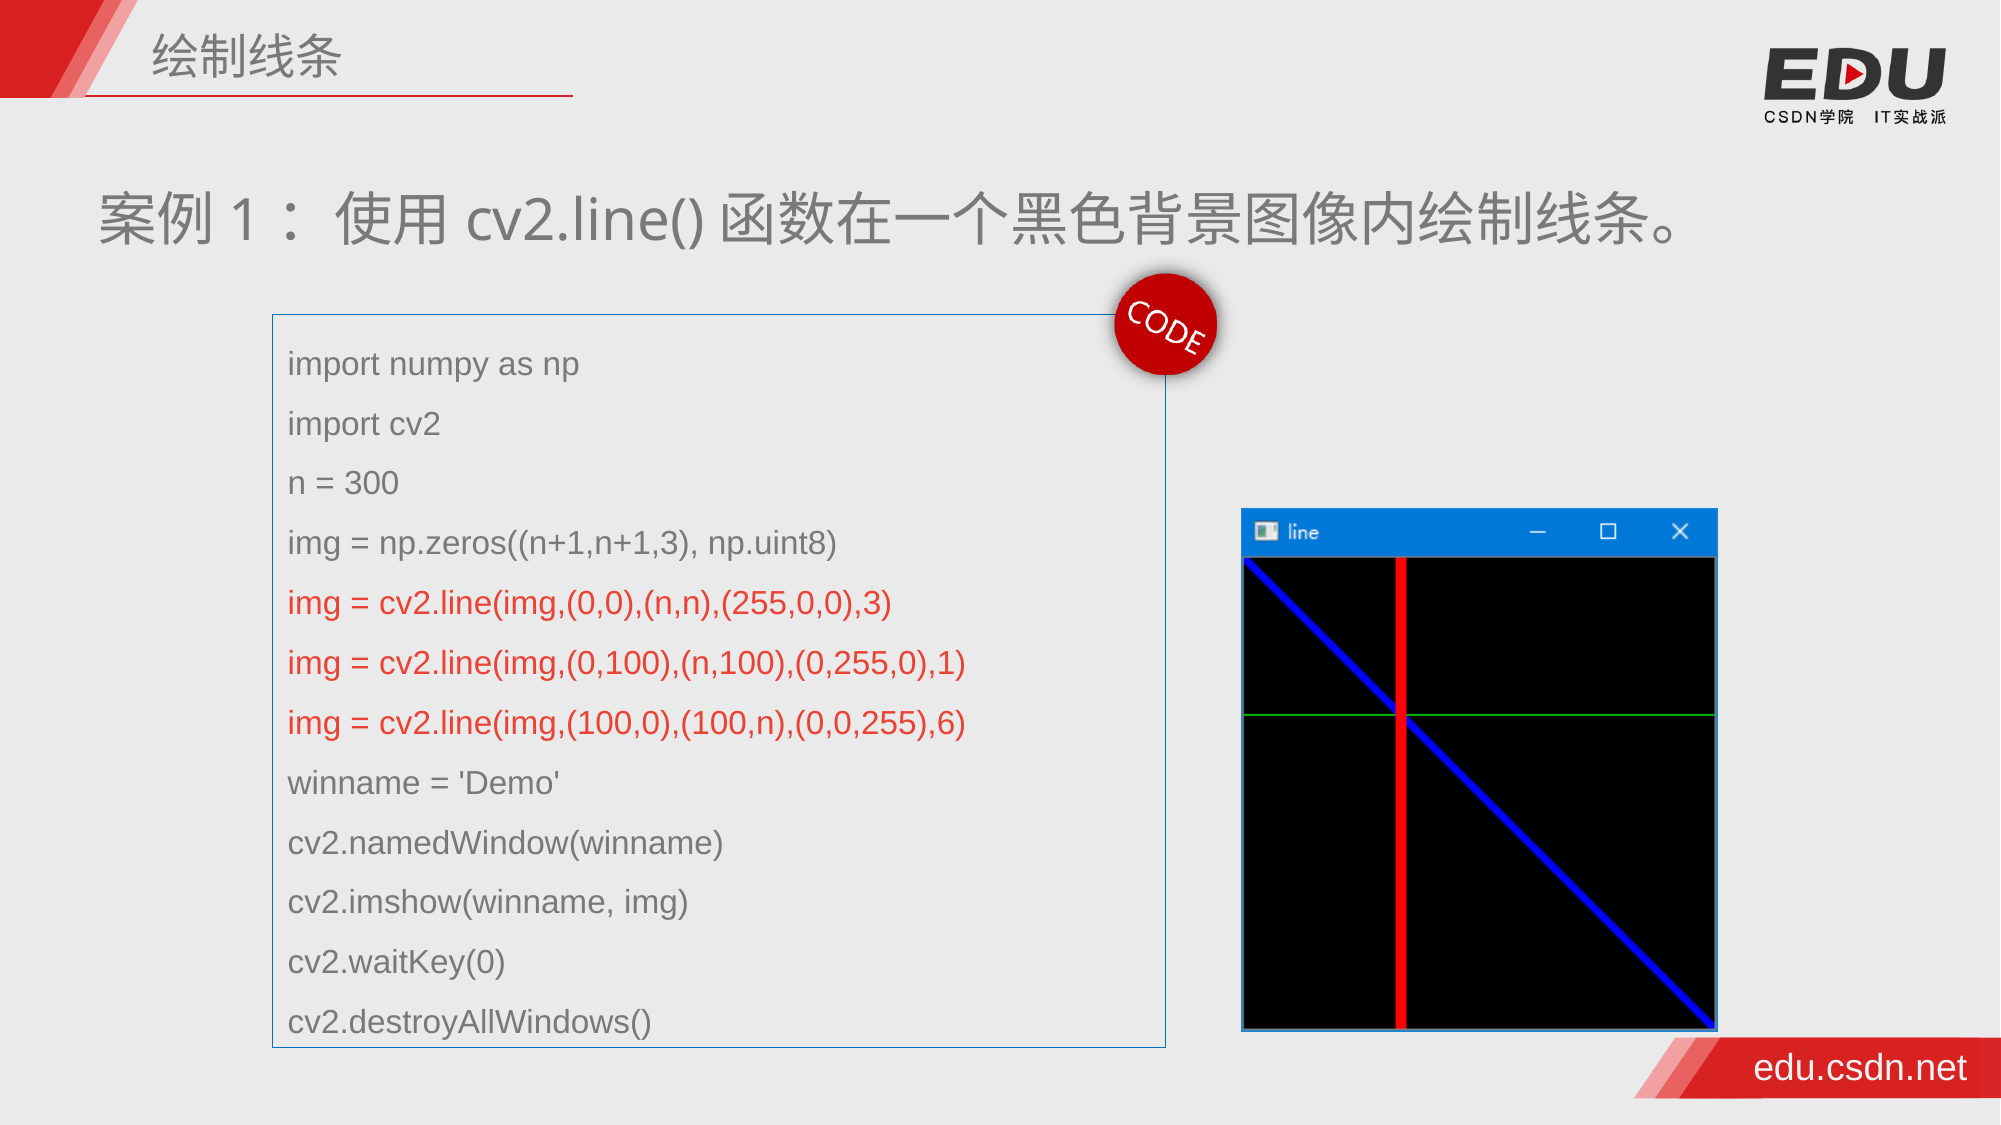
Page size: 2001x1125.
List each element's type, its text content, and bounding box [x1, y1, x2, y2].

picture [1761, 42, 1948, 128]
text_box import numpy as np import cv2 n = 300 img = np.zeros((n+1,n+1,3), np.uint8) img = cv2.line(img,(0,0),(n,n),(255,0,0),3) img = cv2.line(img,(0,100),(n,100),(0,255,0),1) img = cv2.line(img,(100,0),(100,n),(0,0,255),6) winname = 'Demo' cv2.namedWindow(winname) cv2.imshow(winname, img) cv2.waitKey(0) cv2.destroyAllWindows() [272, 314, 1166, 1048]
picture [1089, 247, 1242, 400]
text_box 案例1：使用cv2.line()函数在一个黑色背景图像内绘制线条。 [83, 139, 1895, 260]
list 绘制线条 [142, 6, 723, 93]
picture [1241, 507, 1719, 1032]
